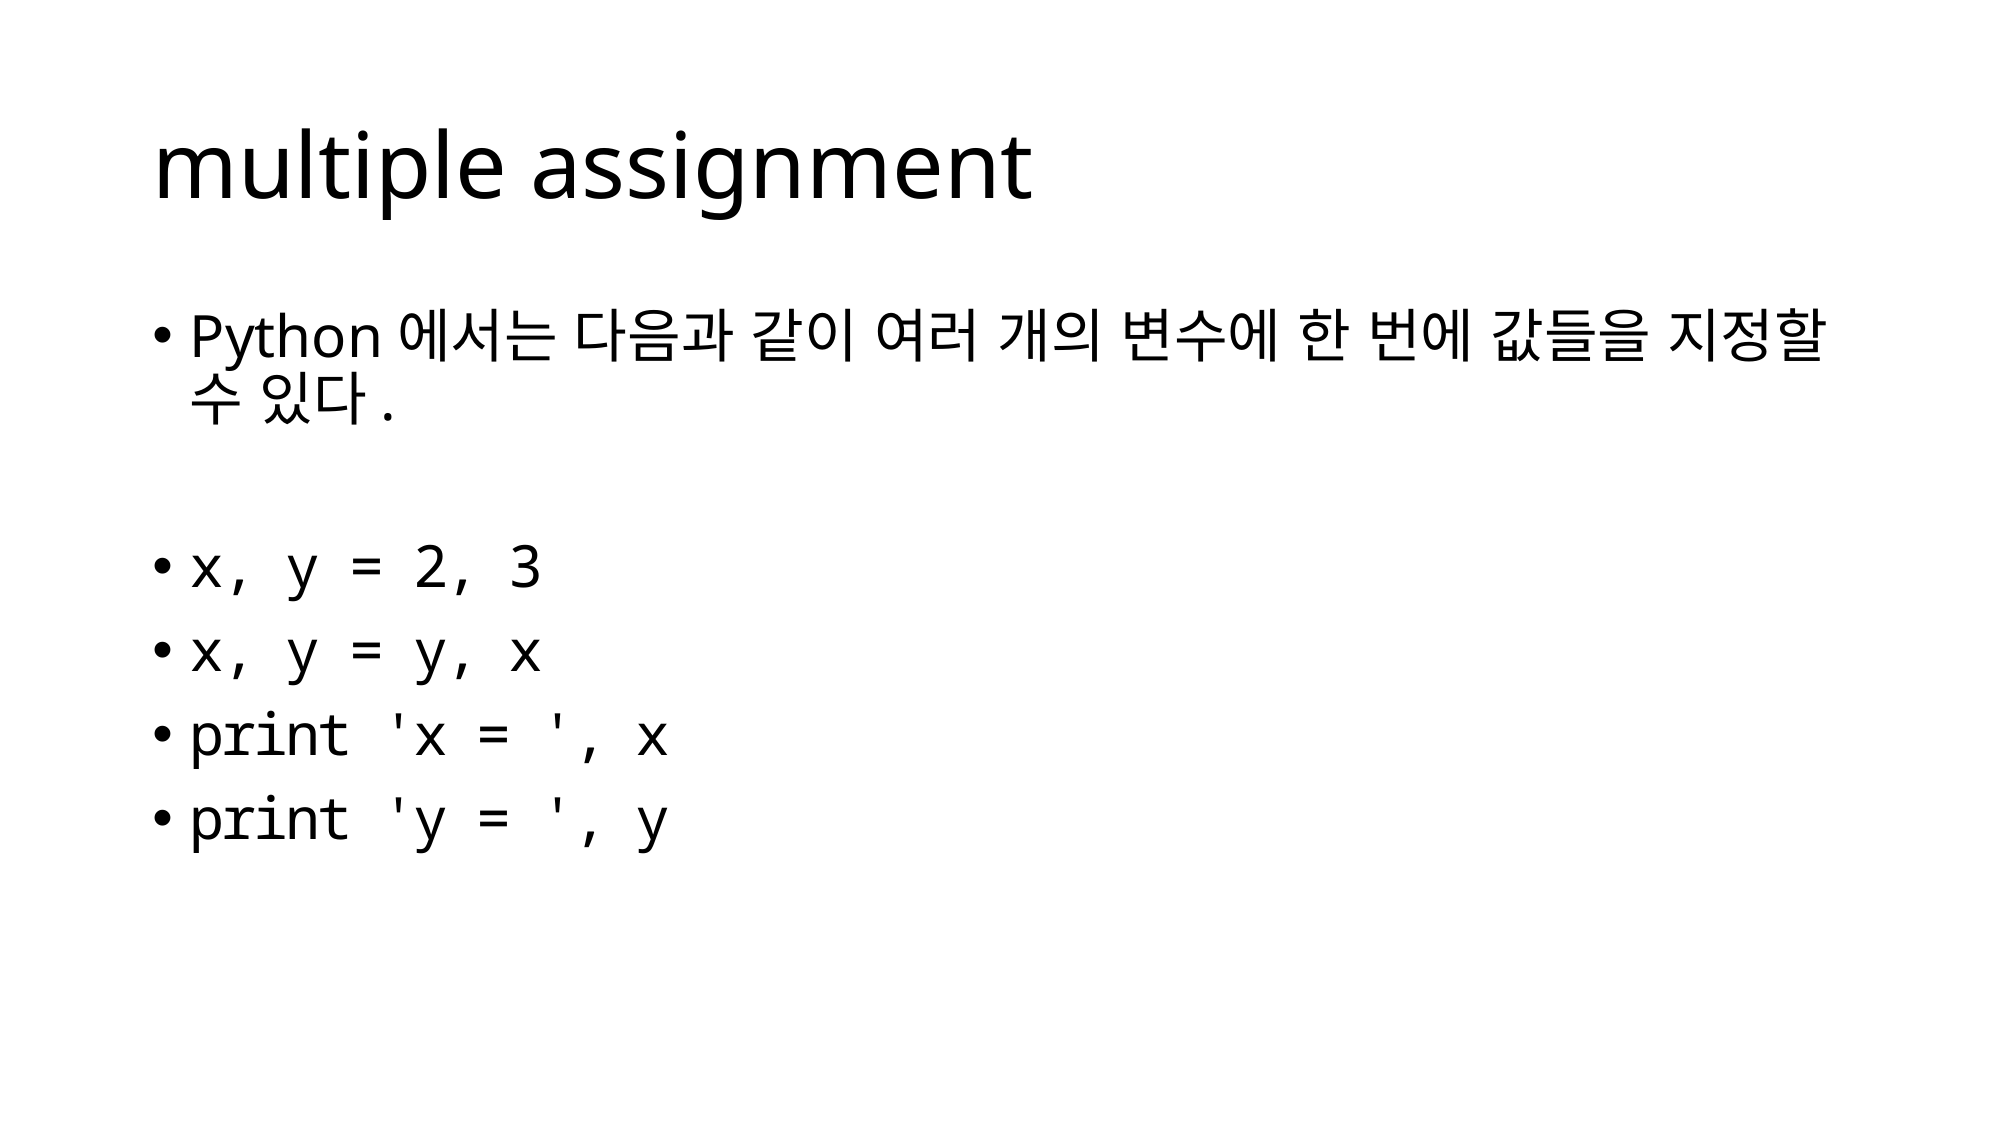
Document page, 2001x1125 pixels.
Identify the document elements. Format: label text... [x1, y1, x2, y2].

title multiple assignment [137, 59, 1863, 278]
list Python에서는 다음과 같이 여러 개의 변수에 한 번에 값들을 지정할 수 있다. x, y = 2, 3 x, y = y, x print 'x = ', x print 'y = ', y [137, 299, 1863, 1014]
